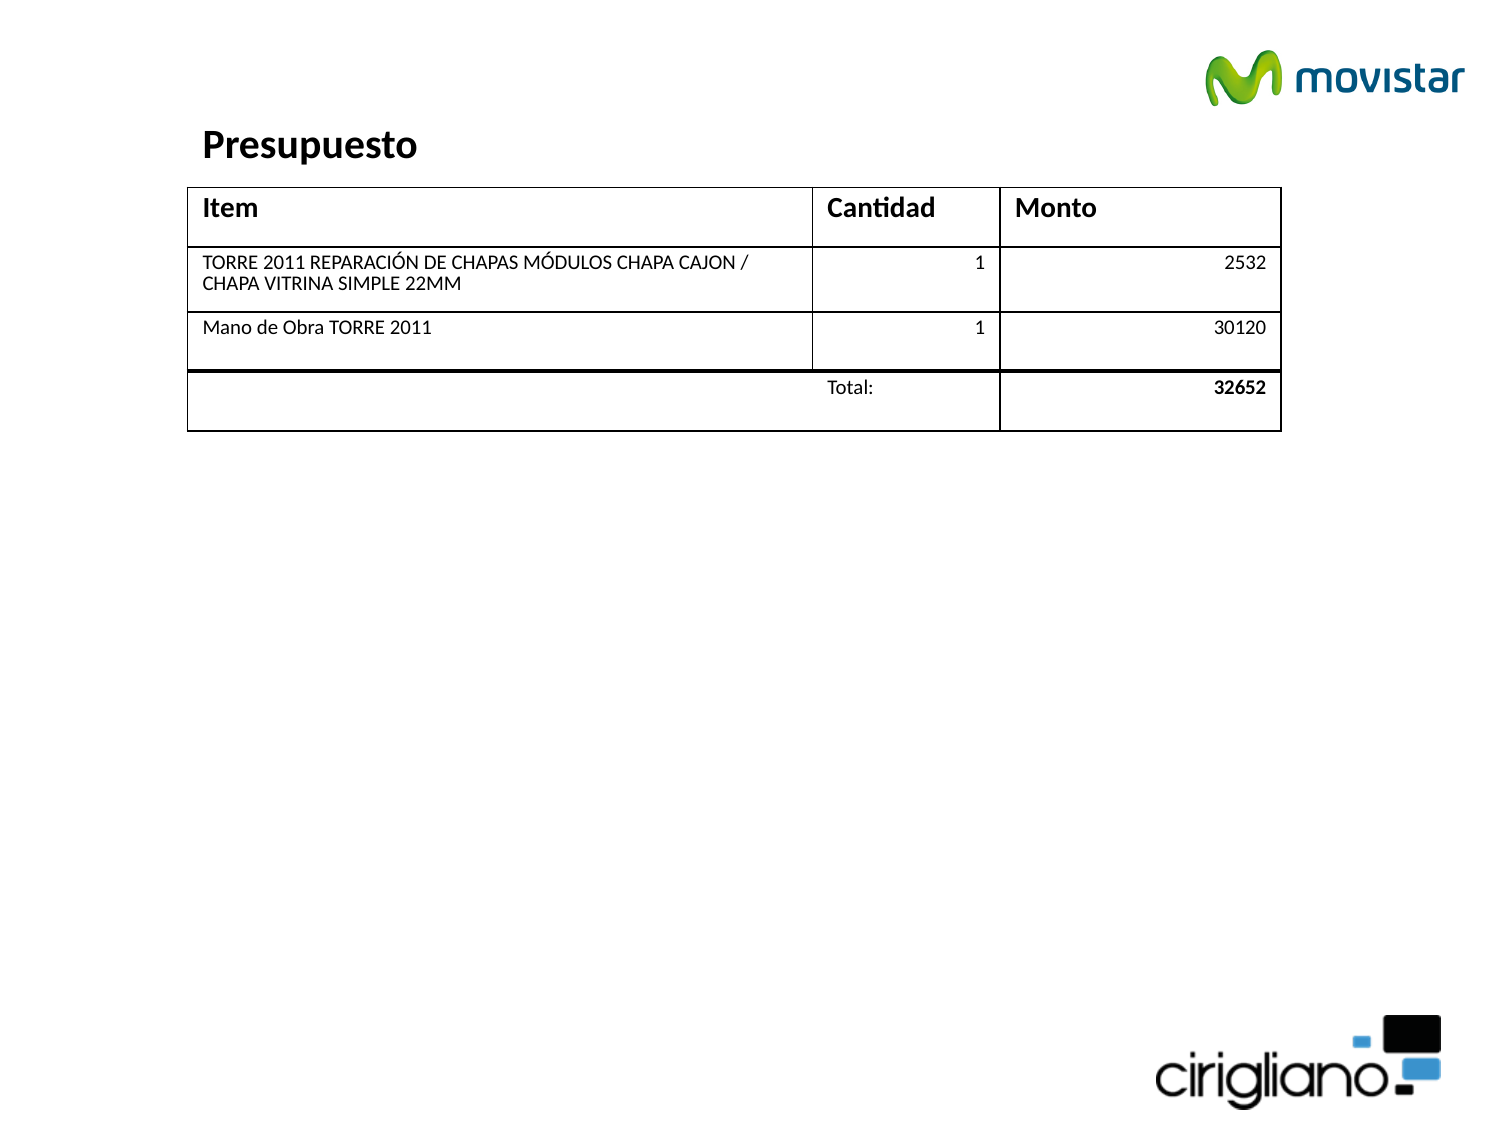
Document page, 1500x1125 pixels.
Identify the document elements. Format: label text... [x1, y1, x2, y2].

picture [1171, 15, 1499, 141]
table_header Item [188, 188, 812, 246]
table_cell [188, 373, 812, 430]
table_cell TORRE 2011 REPARACIÓN DE CHAPAS MÓDULOS CHAPA CAJON / CHAPA VITRINA SIMPLE 22MM [188, 248, 812, 311]
table_cell 32652 [1001, 373, 1280, 430]
table_cell 30120 [1001, 313, 1280, 369]
table_cell 1 [813, 313, 999, 369]
table_cell 1 [813, 248, 999, 311]
table_header Cantidad [813, 188, 999, 246]
picture [1155, 1015, 1441, 1110]
table_cell 2532 [1001, 248, 1280, 311]
table_cell Total: [812, 373, 999, 430]
text_box Presupuesto [187, 109, 1125, 175]
table_header Monto [1001, 188, 1280, 246]
table_cell Mano de Obra TORRE 2011 [188, 313, 812, 369]
